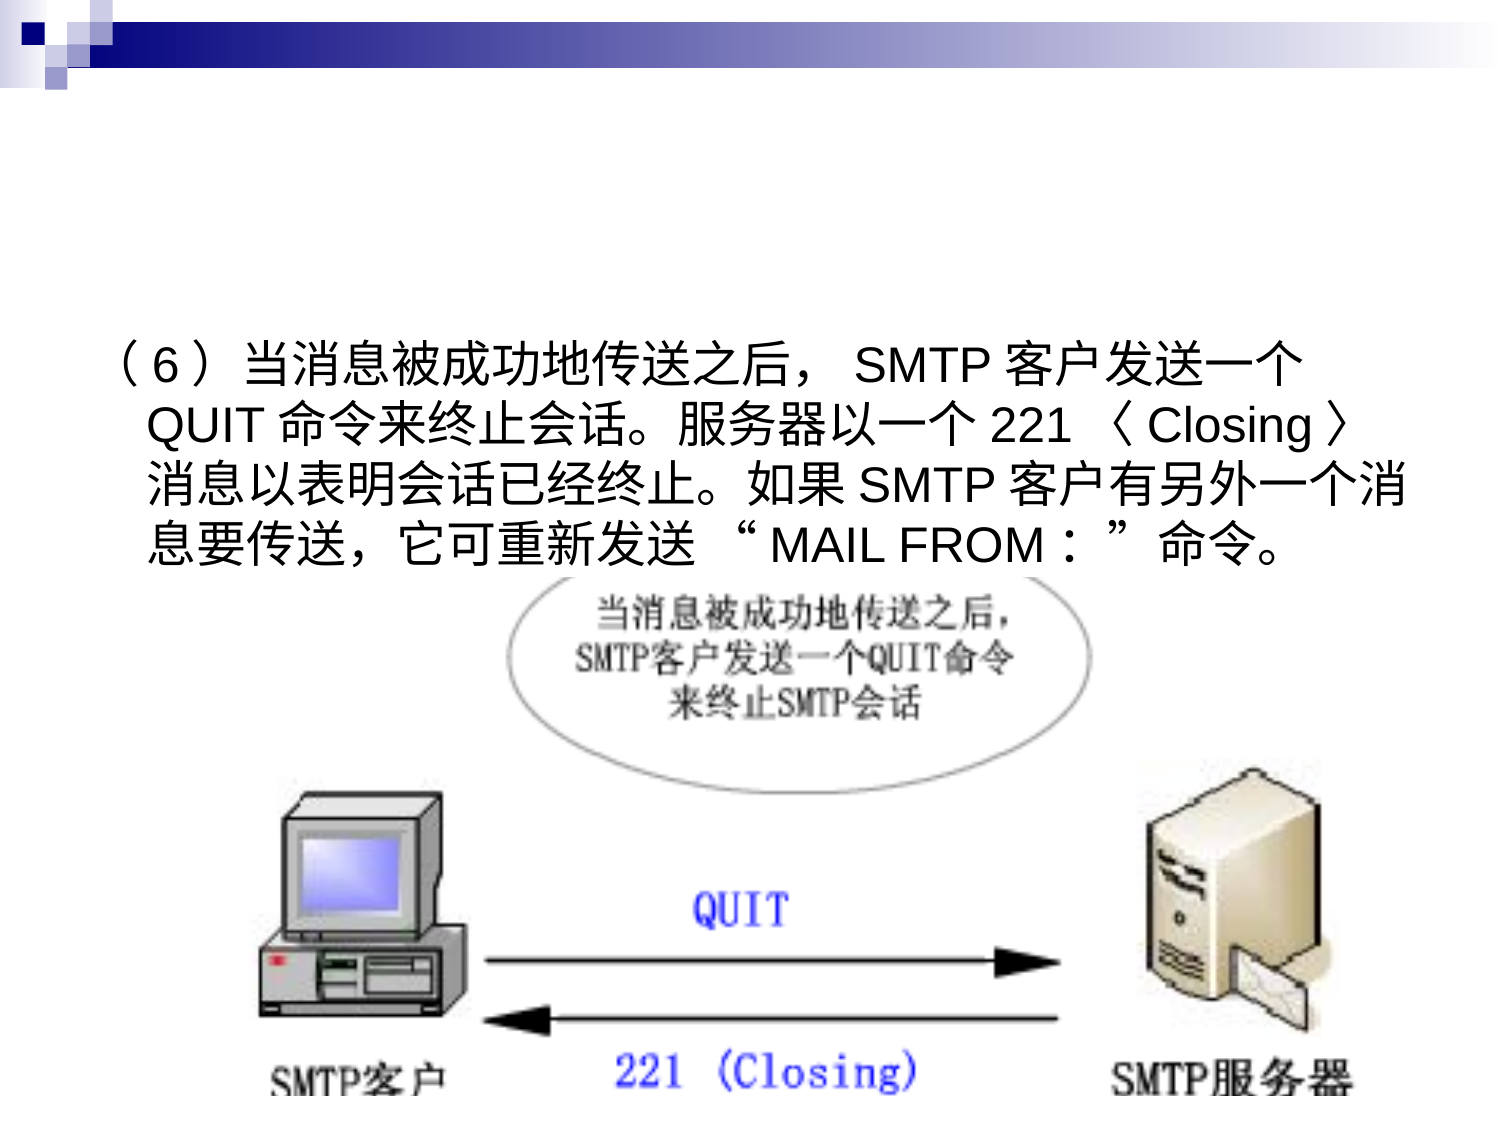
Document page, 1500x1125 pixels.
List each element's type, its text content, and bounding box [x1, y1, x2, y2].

list （6）当消息被成功地传送之后，SMTP客户发送一个QUIT命令来终止会话。服务器以一个221〈Closing〉消息以表明会话已经终止。如果SMTP客户有另外一个消息要传送，它可重新发送 “MAIL FROM：”命令。 [74, 324, 1426, 963]
picture [199, 577, 1400, 1096]
